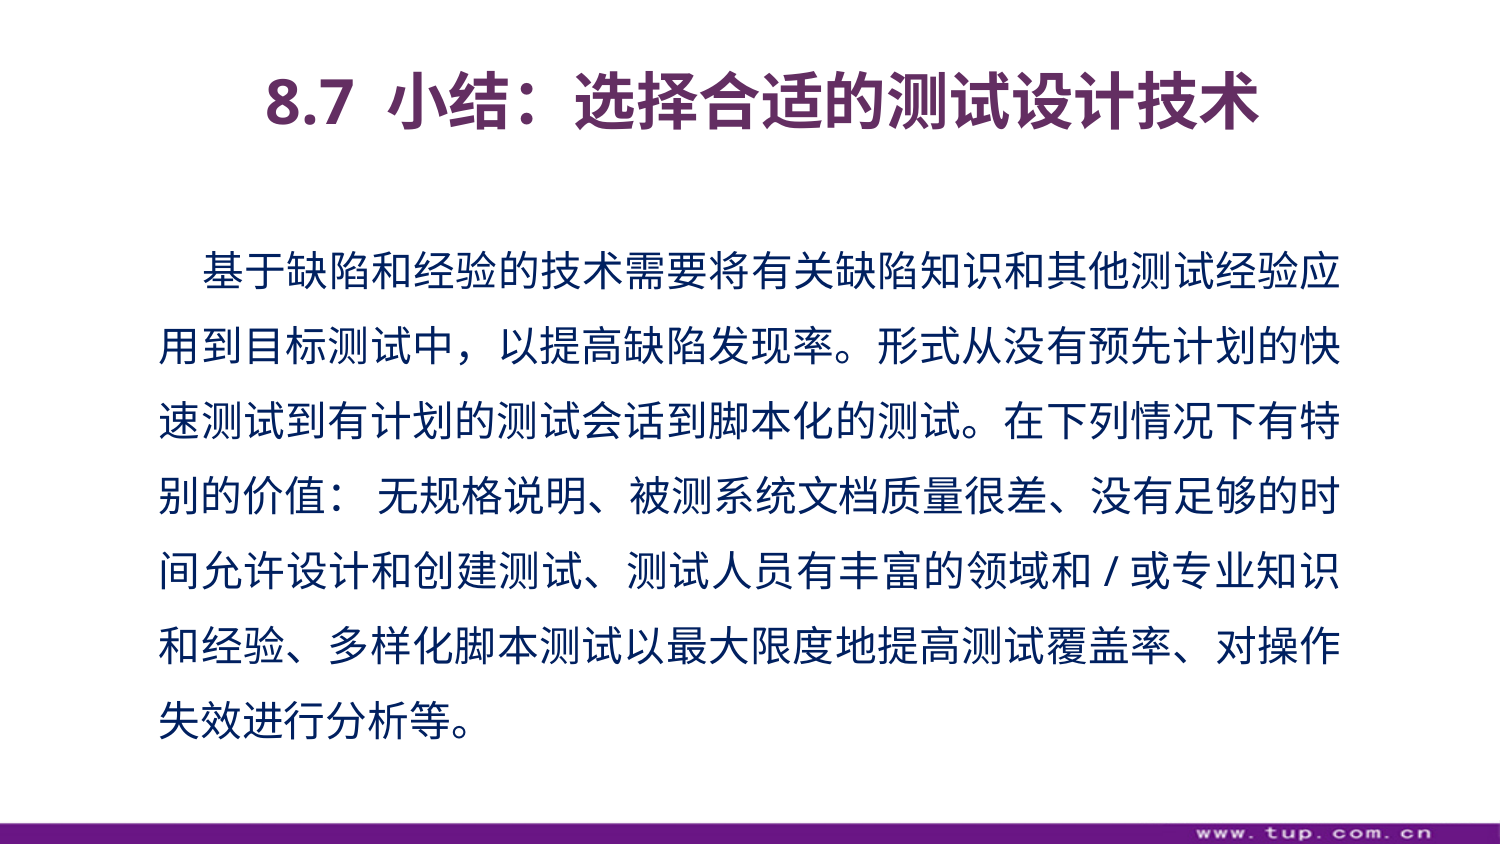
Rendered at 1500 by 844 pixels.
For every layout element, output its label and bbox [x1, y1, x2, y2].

text_box [0, 0, 1500, 179]
picture [0, 820, 1500, 844]
text_box [143, 212, 1500, 753]
